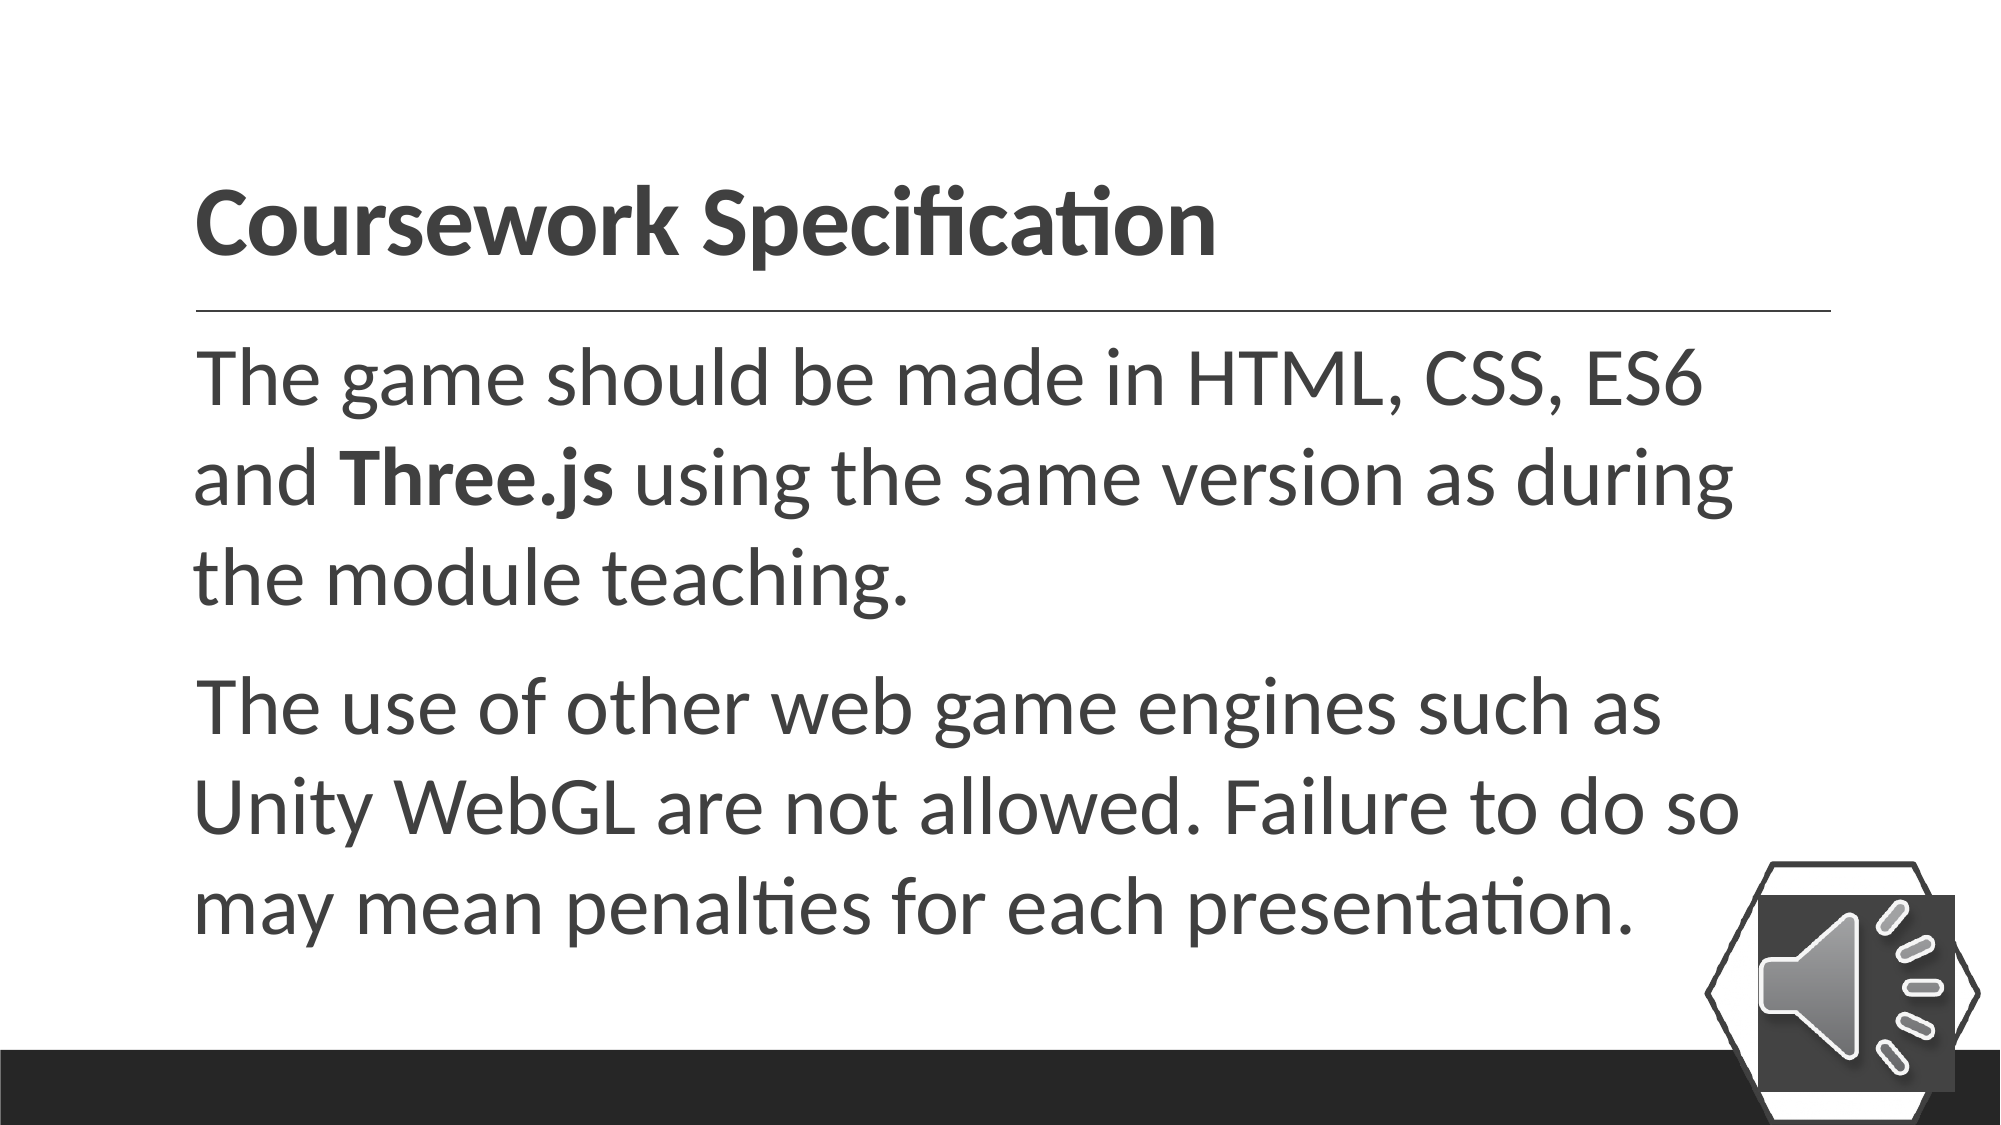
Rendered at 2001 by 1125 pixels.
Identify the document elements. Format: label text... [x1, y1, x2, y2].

title Coursework Specification [180, 47, 1830, 285]
picture [1704, 861, 1981, 1125]
list The game should be made in HTML, CSS, ES6 and Three.js using the same version as during the module teaching. The use of other web game engines such as Unity WebGL are not allowed. Failure to do so may mean penalties for each presentation. [177, 314, 1828, 1026]
